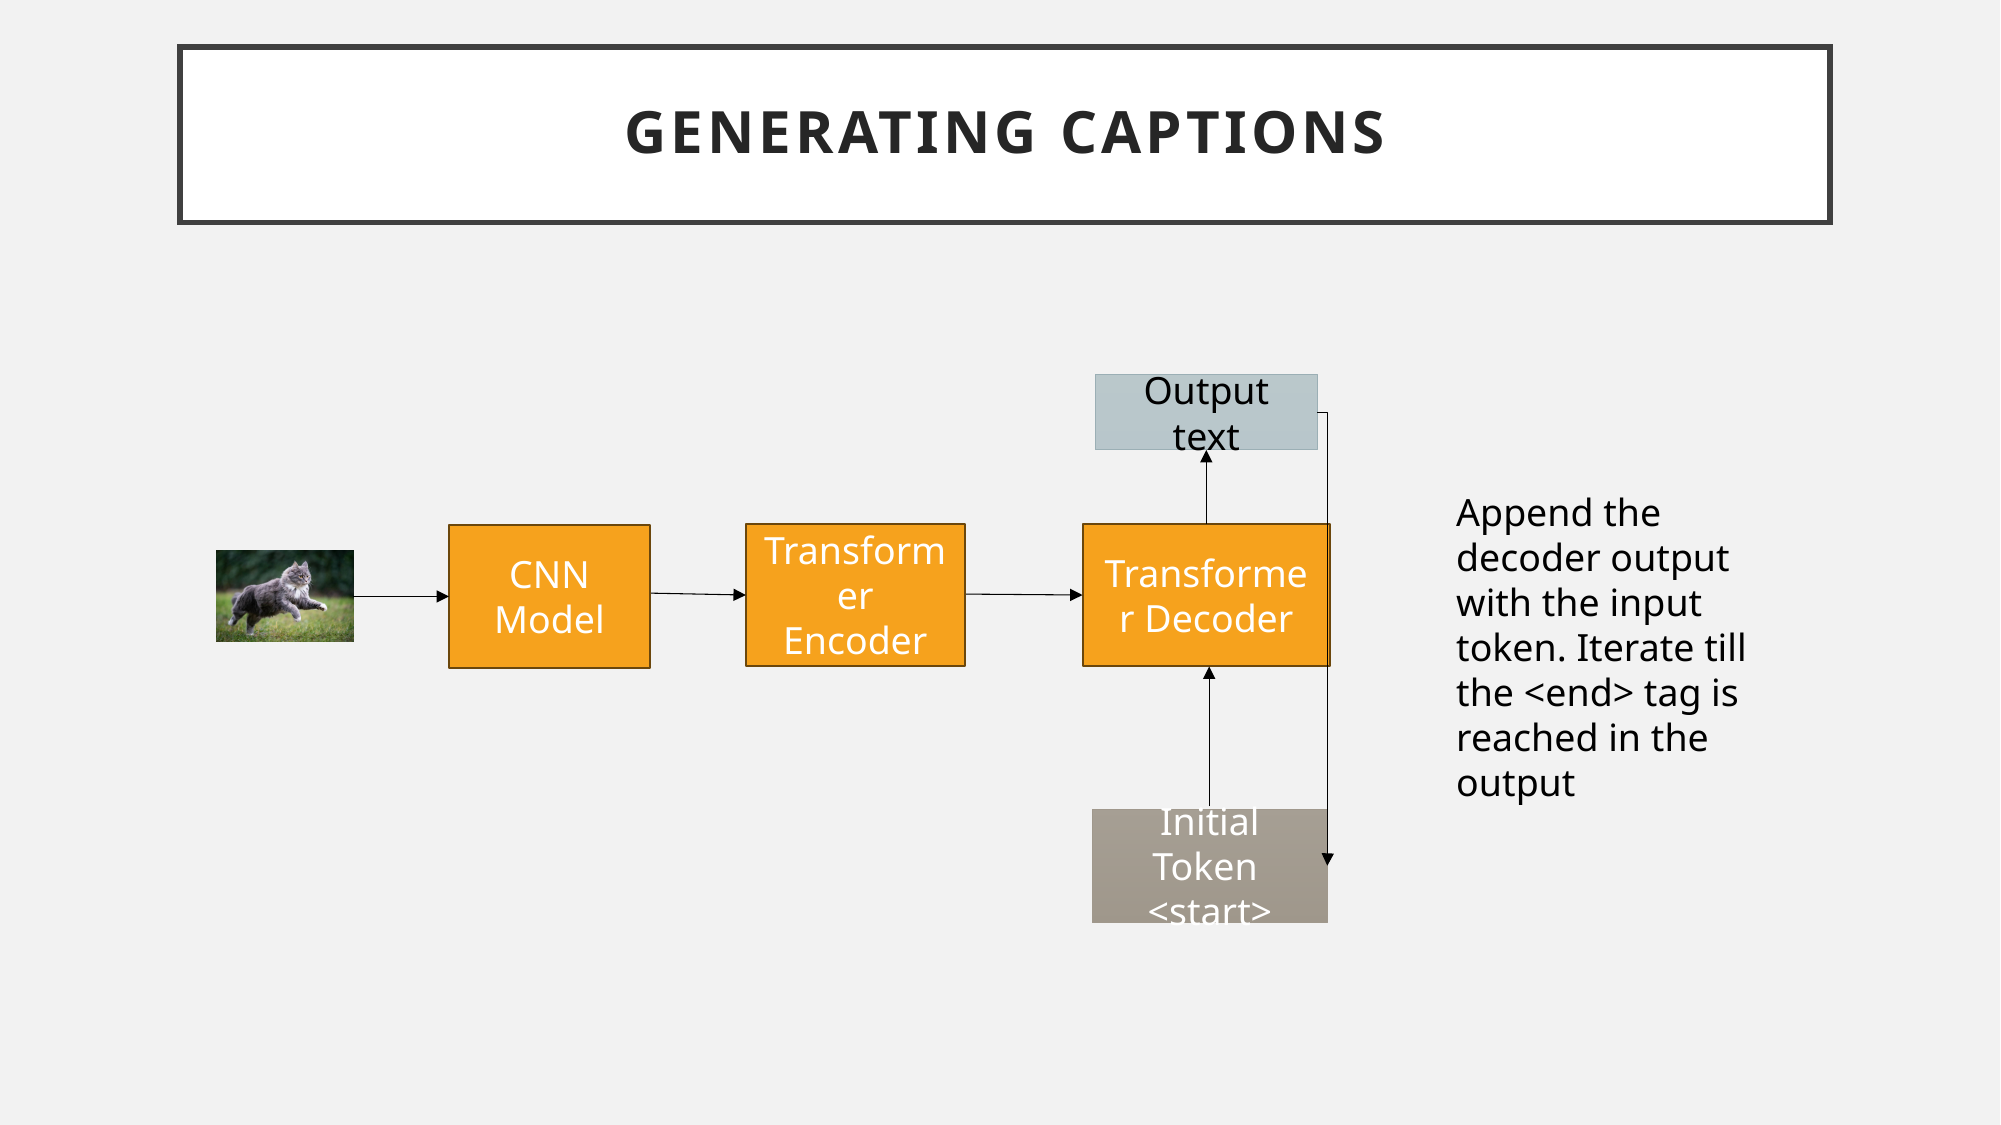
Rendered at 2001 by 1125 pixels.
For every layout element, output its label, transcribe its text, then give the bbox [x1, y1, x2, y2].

picture [216, 550, 354, 643]
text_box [1317, 412, 1328, 866]
text_box Transformer Encoder [745, 523, 966, 667]
text_box Transformer Decoder [1082, 523, 1317, 667]
text_box Append the decoder output with the input token. Iterate till the <end> tag is reached in the output [1441, 481, 1775, 812]
text_box Initial Token <start> [1092, 809, 1328, 923]
list [180, 291, 1830, 989]
text_box Output text [1095, 374, 1318, 450]
title Generating Captions [177, 44, 1833, 225]
text_box CNN Model [448, 524, 651, 669]
